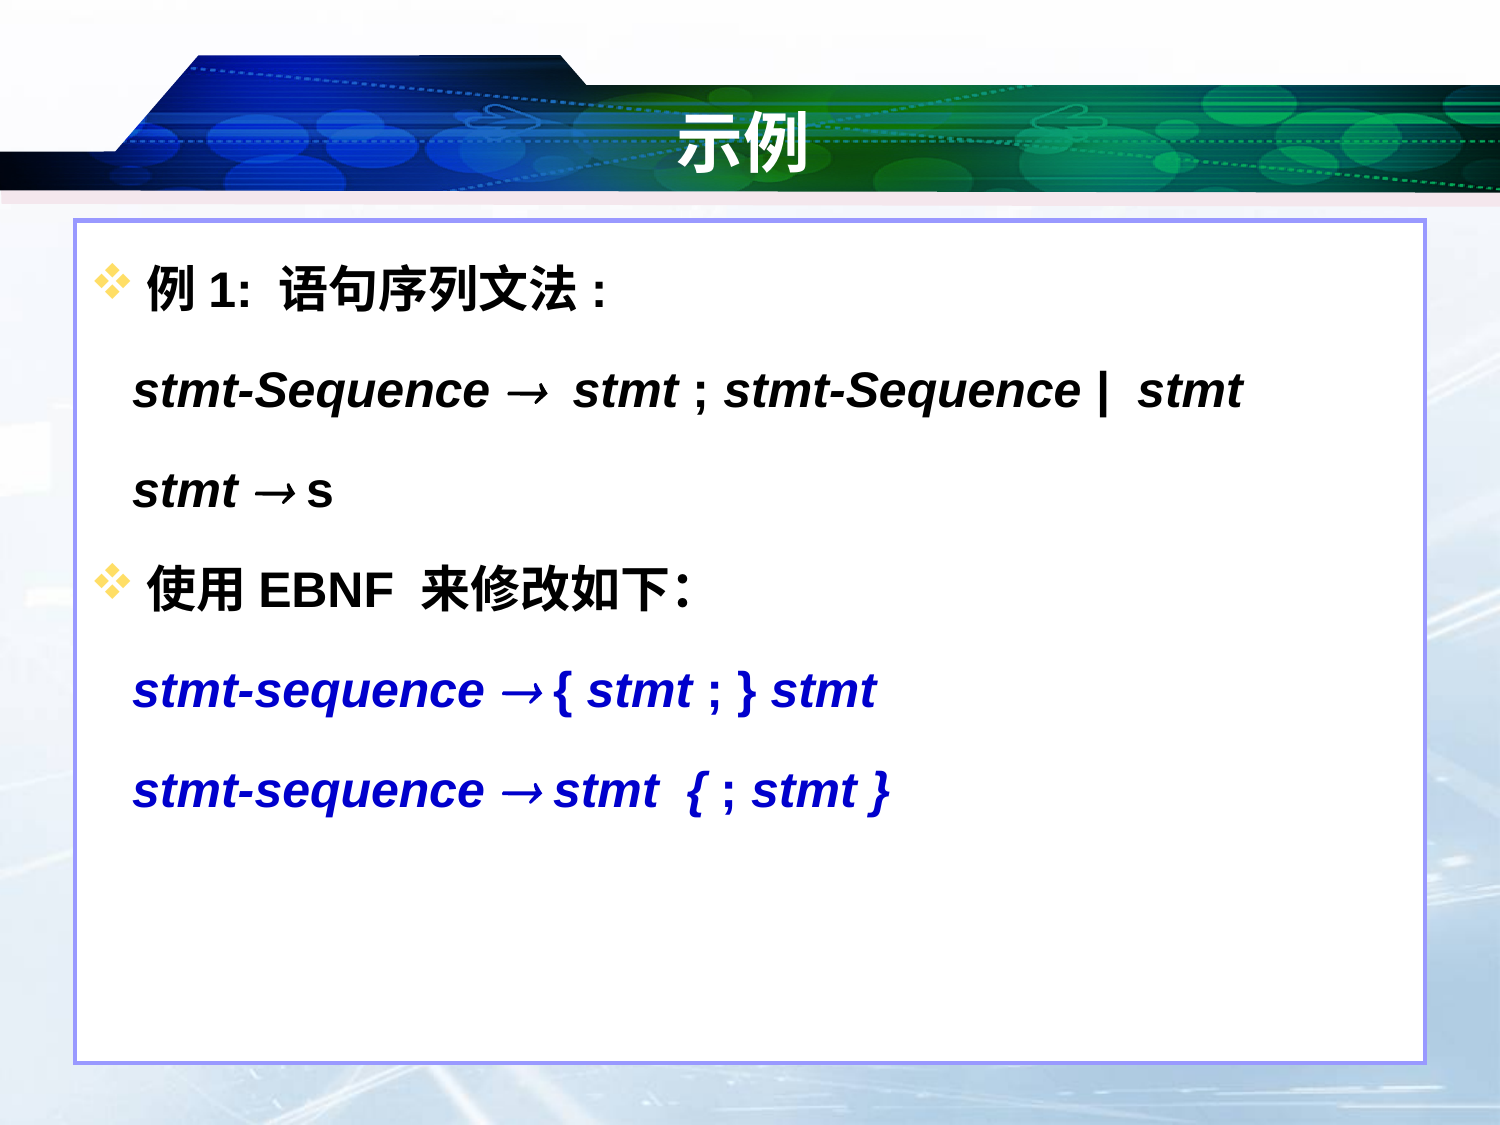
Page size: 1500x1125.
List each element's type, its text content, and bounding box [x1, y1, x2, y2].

title 示例 [99, 94, 1388, 188]
picture [0, 0, 1500, 1125]
list 例1: 语句序列文法: stmt-Sequence  stmt ; stmt-Sequence | stmt stmt  s 使用EBNF 来修改如下： stmt-sequence  { stmt ; } stmt stmt-sequence  stmt { ; stmt } [74, 220, 1426, 1064]
